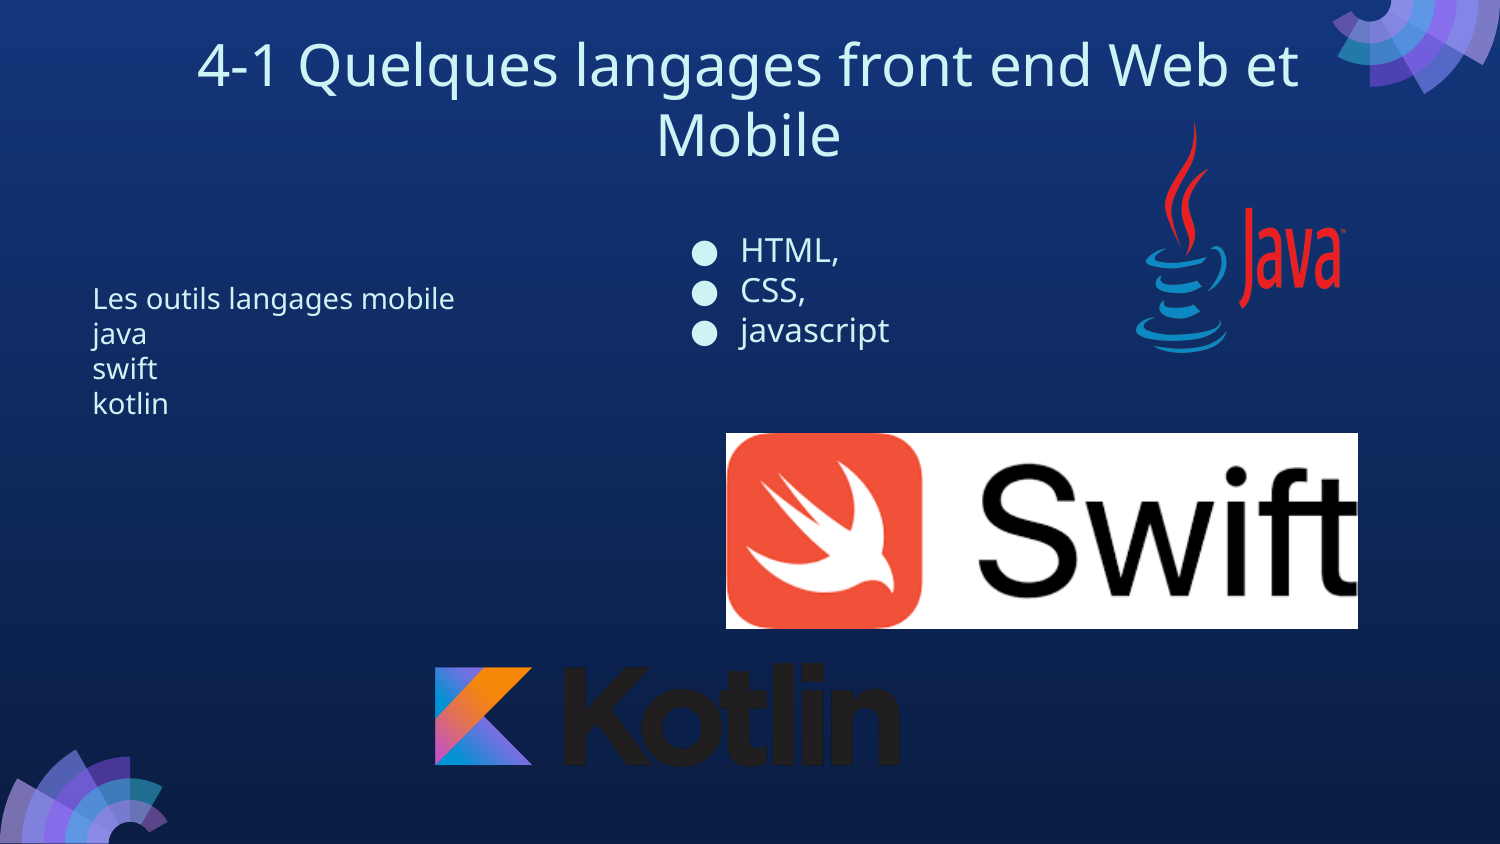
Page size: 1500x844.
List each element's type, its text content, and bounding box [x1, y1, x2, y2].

picture [435, 663, 901, 767]
list Les outils langages mobile java swift kotlin [52, 265, 521, 477]
title 4-1 Quelques langages front end Web et Mobile [118, 13, 1379, 108]
picture [726, 433, 1358, 630]
picture [1122, 110, 1358, 361]
text_box HTML, CSS, javascript [650, 214, 1030, 471]
